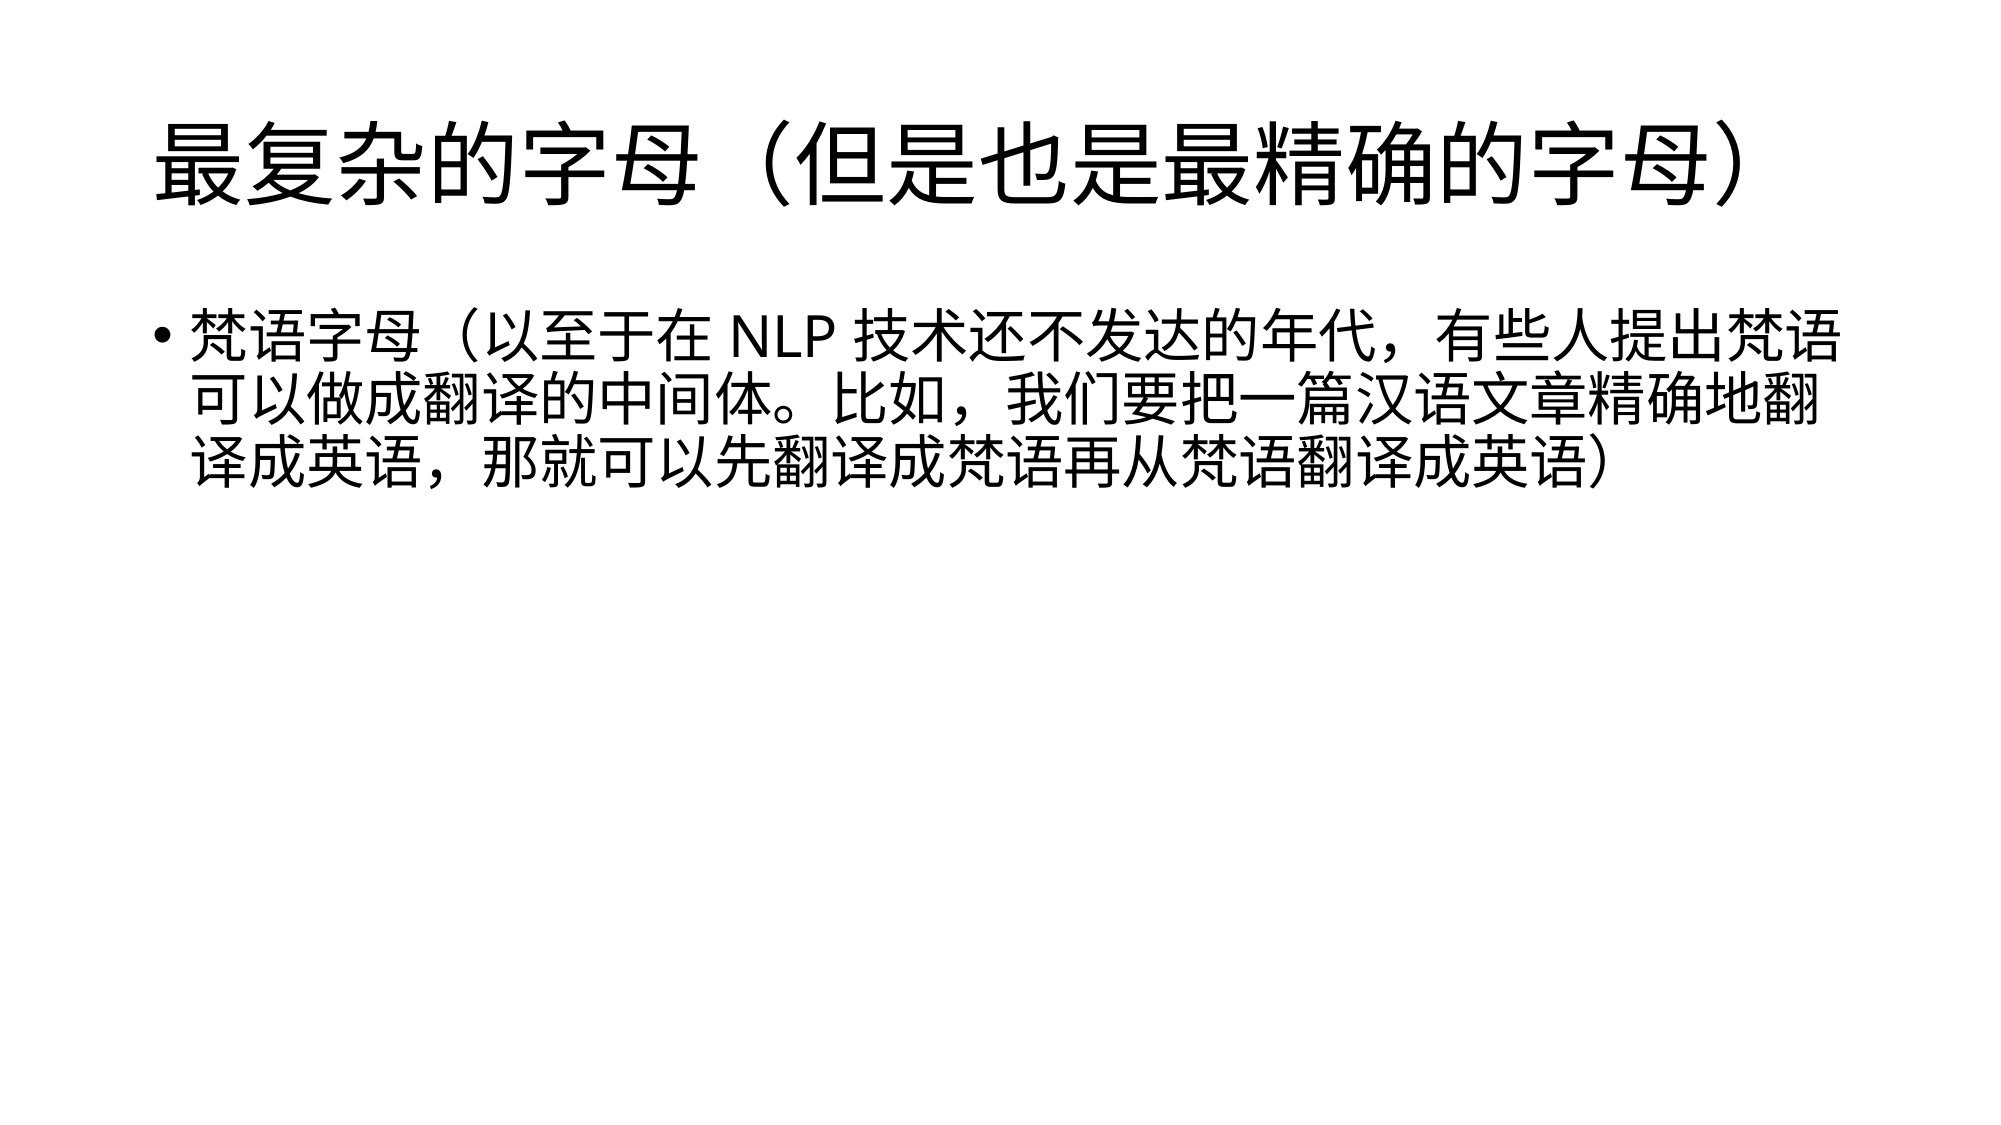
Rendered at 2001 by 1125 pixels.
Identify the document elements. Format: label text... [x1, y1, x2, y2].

title 最复杂的字母（但是也是最精确的字母） [137, 59, 1863, 278]
list 梵语字母（以至于在NLP技术还不发达的年代，有些人提出梵语可以做成翻译的中间体。比如，我们要把一篇汉语文章精确地翻译成英语，那就可以先翻译成梵语再从梵语翻译成英语） [137, 299, 1863, 1014]
